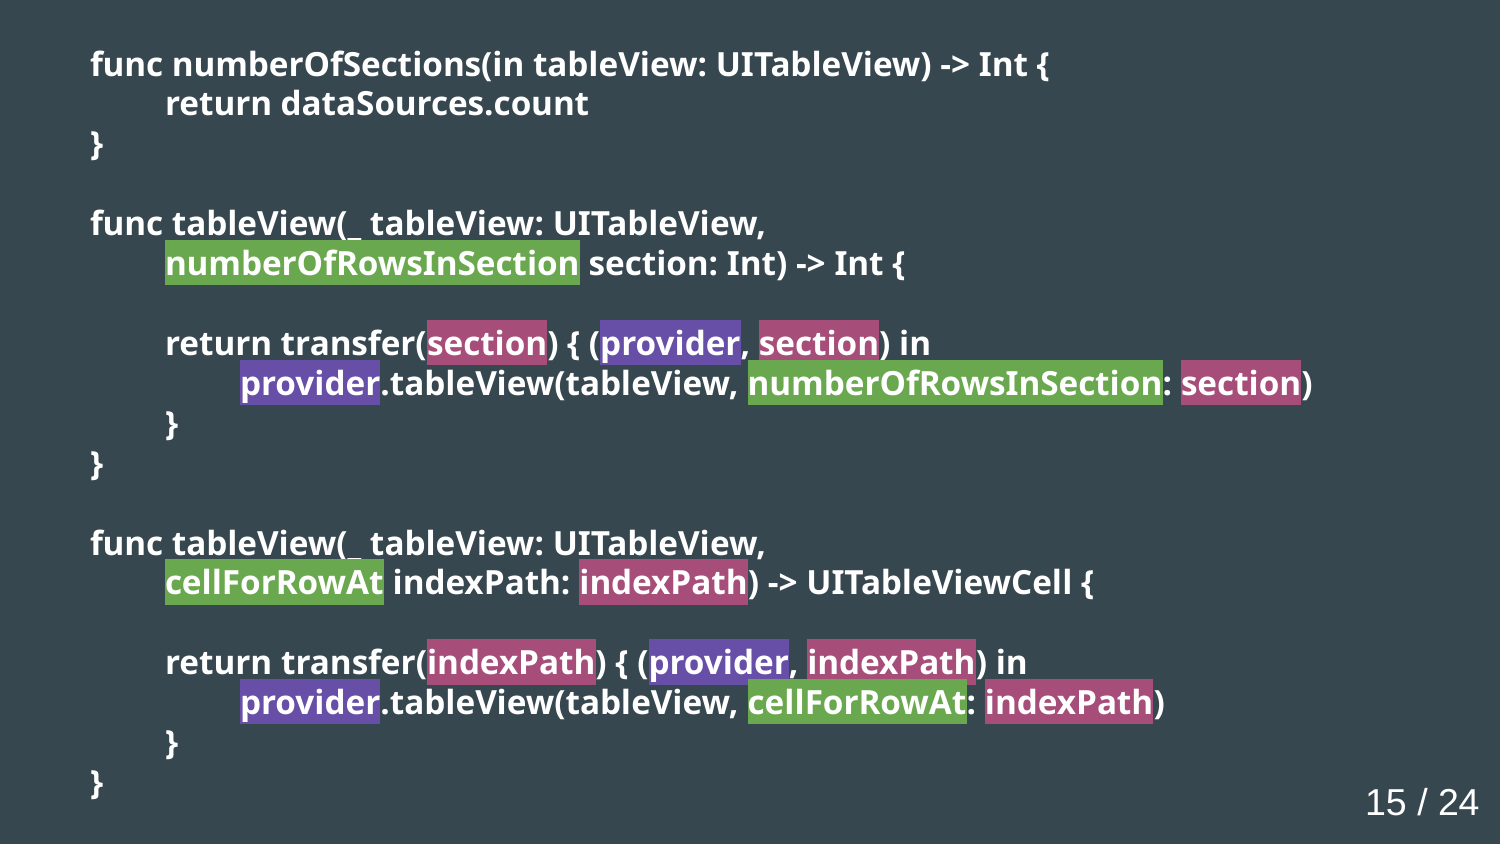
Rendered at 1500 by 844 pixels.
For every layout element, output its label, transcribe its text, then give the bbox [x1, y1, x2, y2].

subtitle func numberOfSections(in tableView: UITableView) -> Int { return dataSources.count } func tableView(_ tableView: UITableView, numberOfRowsInSection section: Int) -> Int { return transfer(section) { (provider, section) in provider.tableView(tableView, numberOfRowsInSection: section) } } func tableView(_ tableView: UITableView, cellForRowAt indexPath: indexPath) -> UITableViewCell { return transfer(indexPath) { (provider, indexPath) in provider.tableView(tableView, cellForRowAt: indexPath) } } [0, 0, 1500, 844]
subtitle 15 / 24 [1345, 762, 1500, 844]
